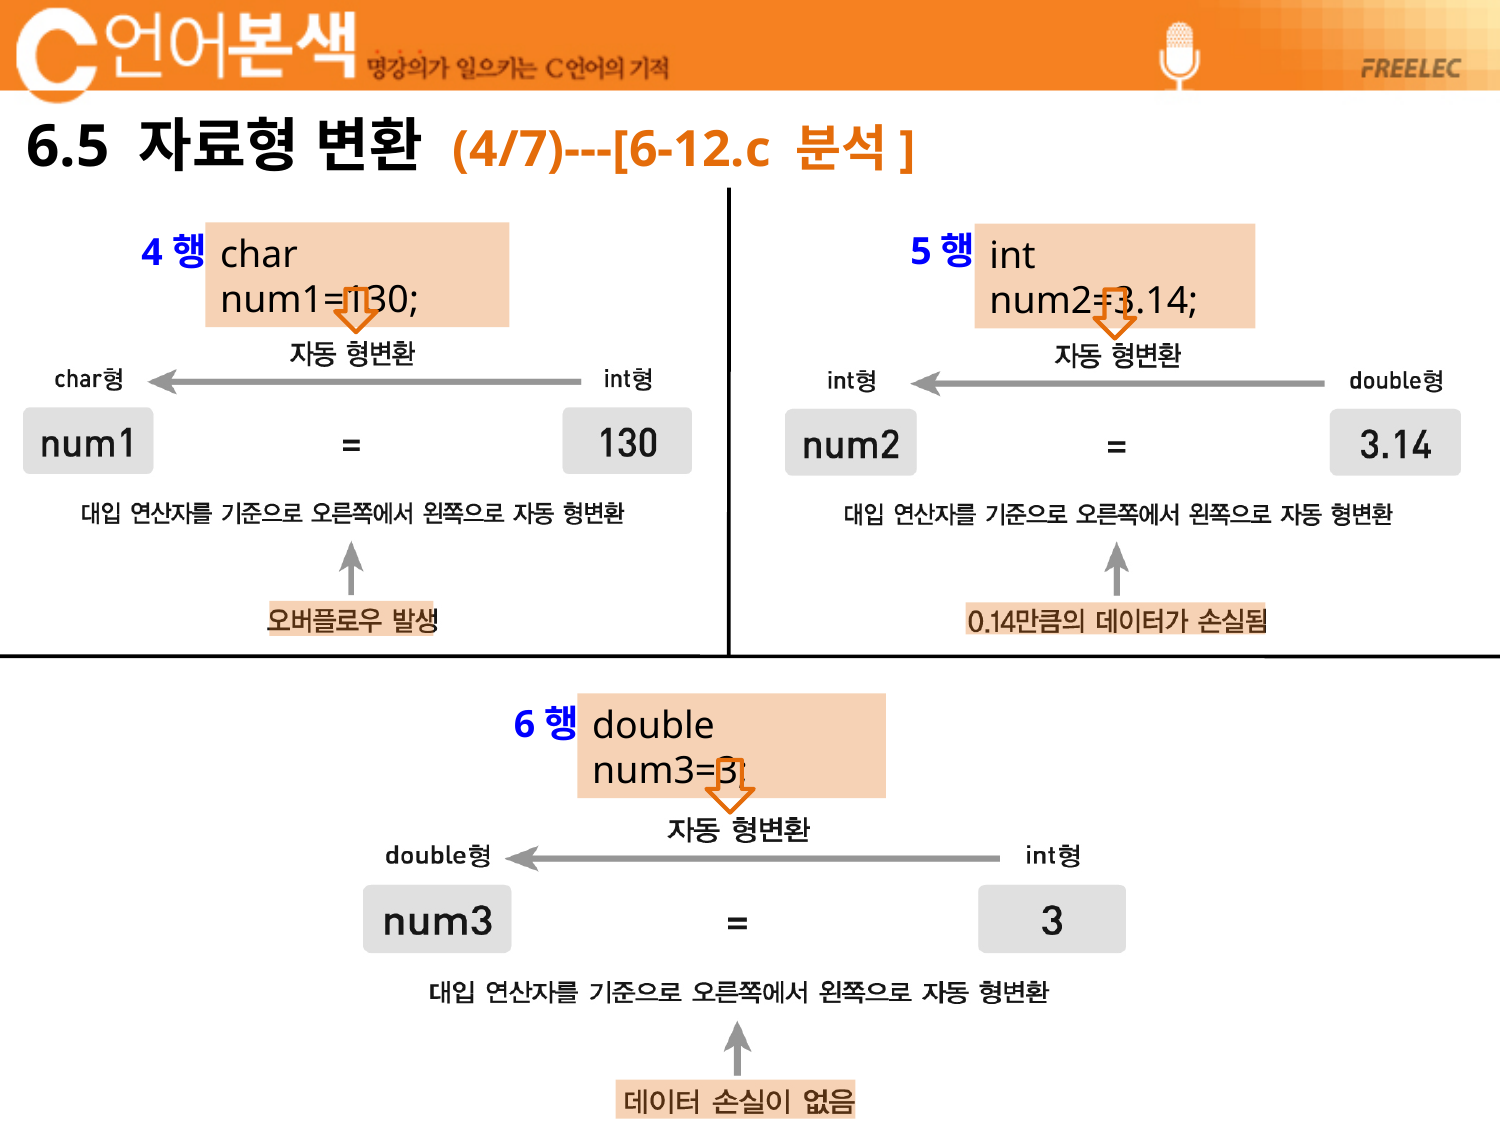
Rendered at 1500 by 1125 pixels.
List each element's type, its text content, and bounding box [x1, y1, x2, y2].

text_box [363, 666, 1126, 1114]
text_box int num2=3.14; [974, 223, 1256, 329]
title 6.5 자료형 변환 (4/7)---[6-12.c 분석] [11, 107, 1500, 178]
text_box [1092, 287, 1138, 341]
picture [0, 659, 1500, 1125]
text_box 5행 [886, 182, 1000, 317]
picture [0, 0, 1500, 654]
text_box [23, 192, 692, 633]
